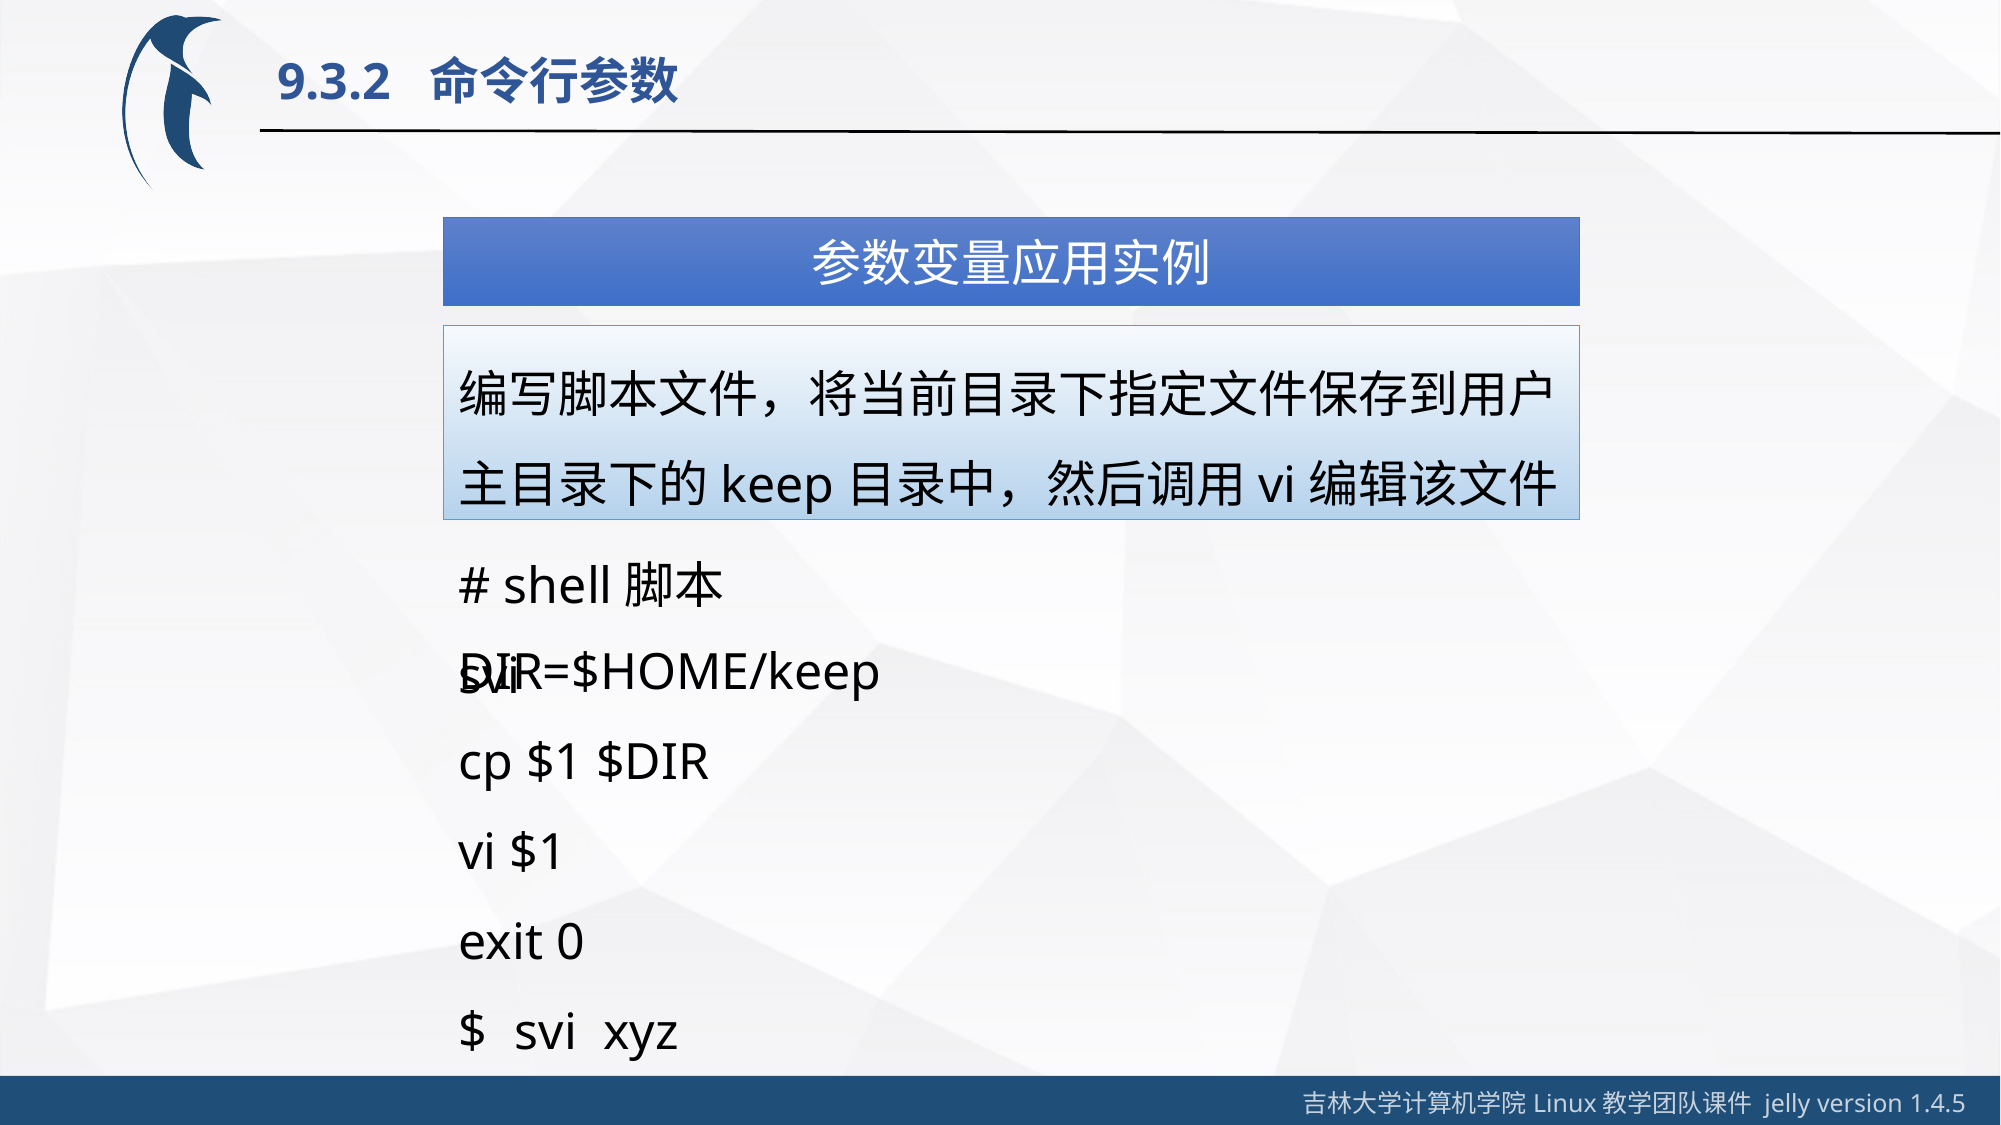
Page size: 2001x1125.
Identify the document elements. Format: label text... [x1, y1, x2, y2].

text_box 9.3.2 命令行参数 [262, 42, 1178, 118]
picture [0, 0, 2001, 1075]
text_box # shell脚本 svi [443, 516, 824, 712]
text_box 参数变量应用实例 [443, 217, 1580, 306]
text_box 编写脚本文件，将当前目录下指定文件保存到用户主目录下的keep目录中，然后调用vi编辑该文件 [443, 325, 1580, 520]
text_box DIR=$HOME/keep cp $1 $DIR vi $1 exit 0 svi xyz [443, 601, 1679, 1068]
